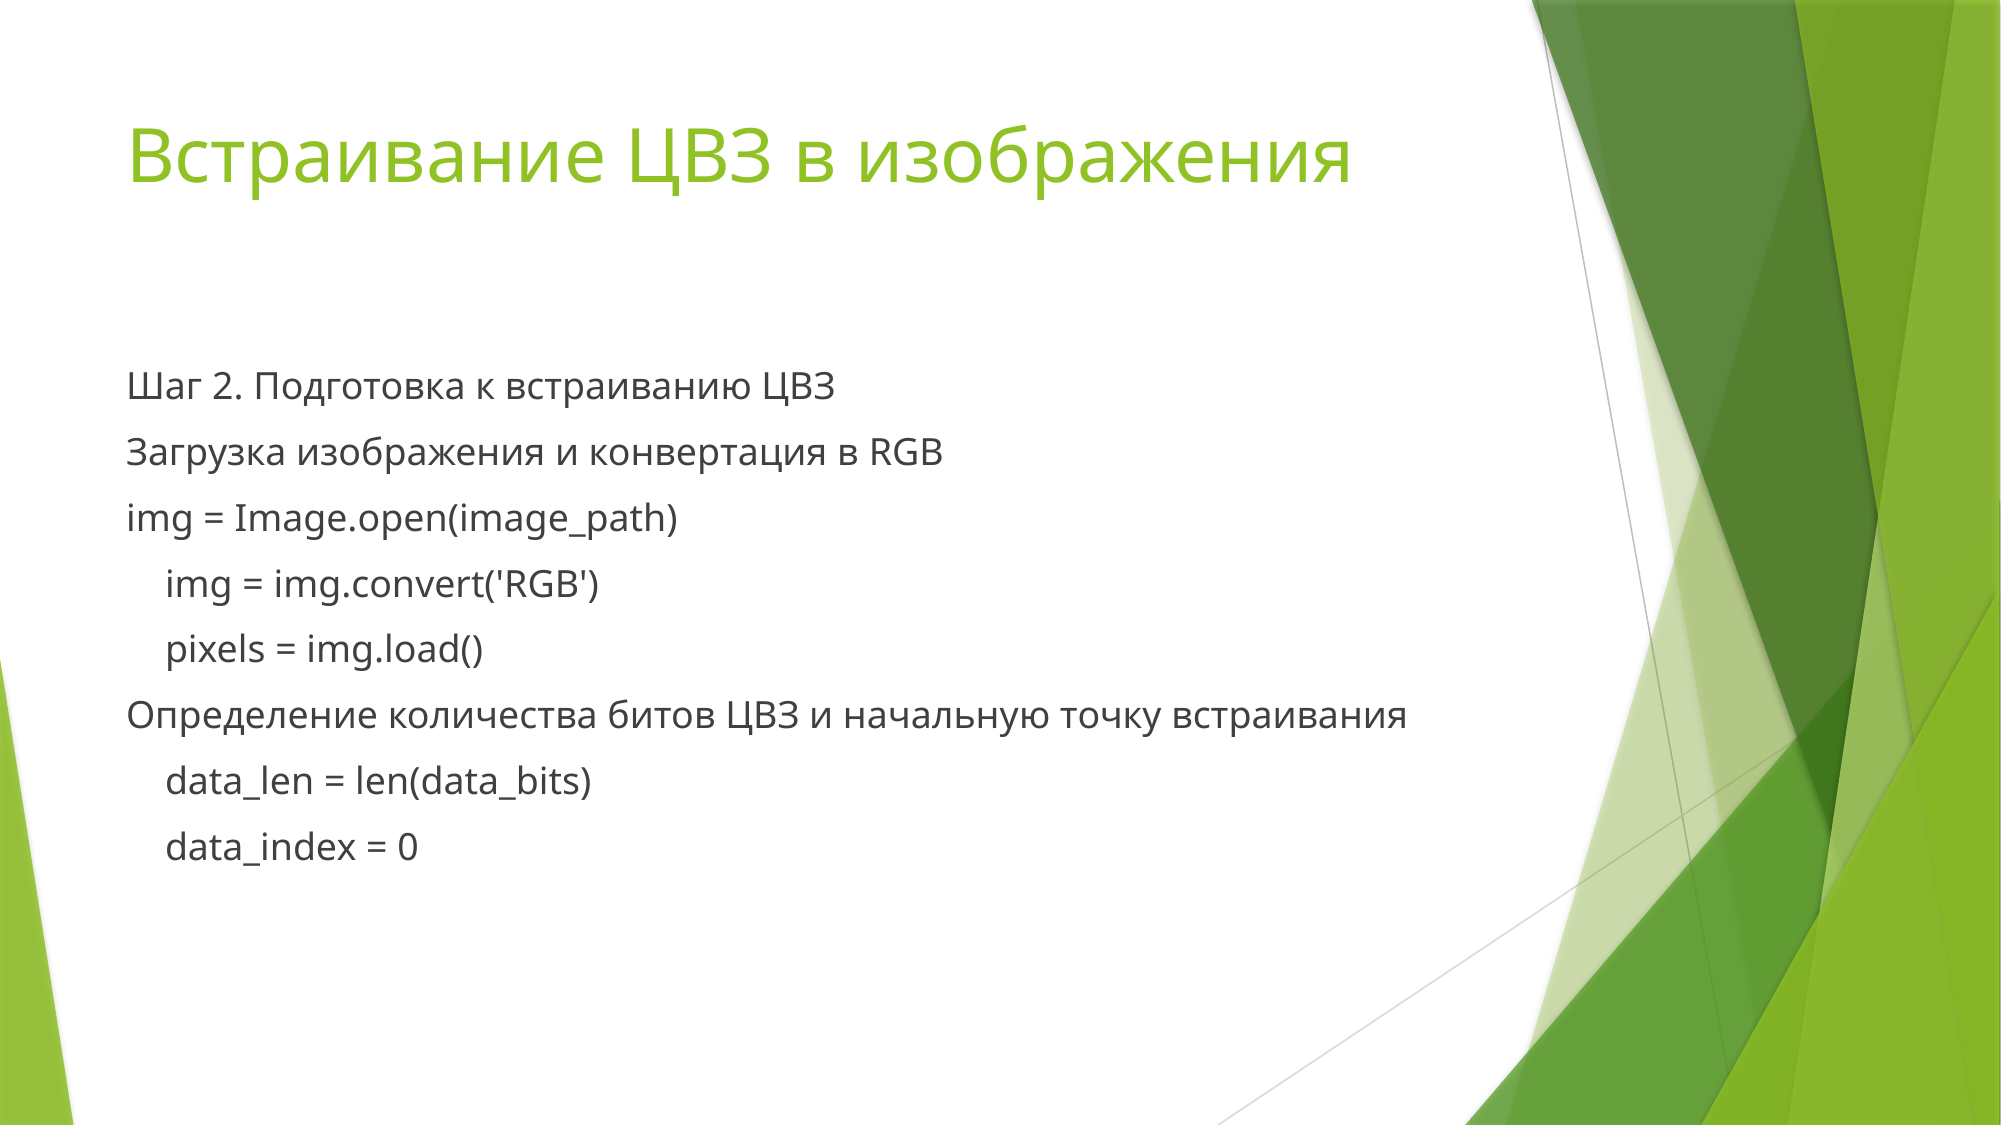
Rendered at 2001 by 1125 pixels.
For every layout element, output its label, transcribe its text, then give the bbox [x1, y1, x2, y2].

title Встраивание ЦВЗ в изображения [111, 99, 1522, 317]
list Шаг 2. Подготовка к встраиванию ЦВЗ Загрузка изображения и конвертация в RGB img = Image.open(image_path) img = img.convert('RGB') pixels = img.load() Определение количества битов ЦВЗ и начальную точку встраивания data_len = len(data_bits) data_index = 0 [111, 354, 1522, 992]
